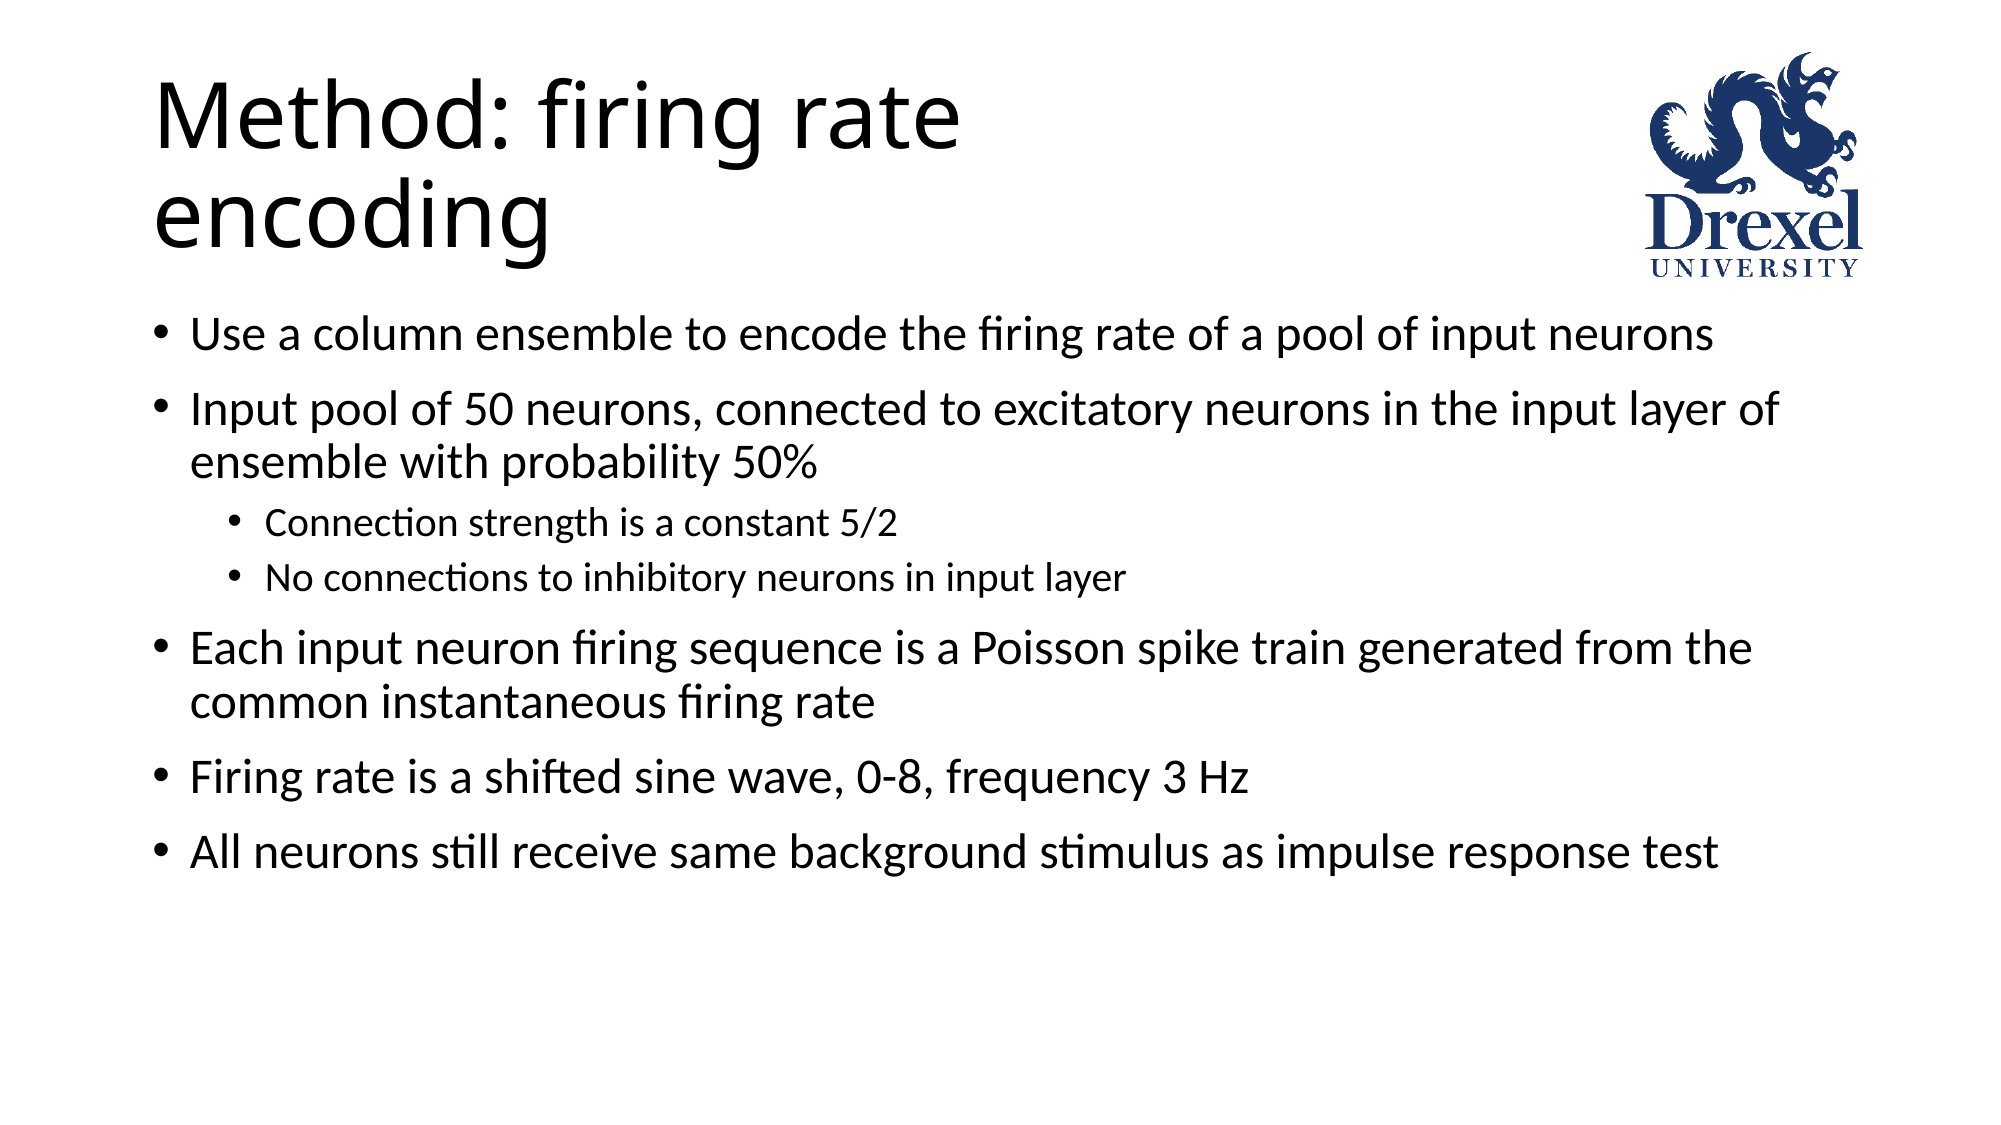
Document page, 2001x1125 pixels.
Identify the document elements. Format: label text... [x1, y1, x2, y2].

title Method: firing rate encoding [137, 59, 1288, 278]
list Use a column ensemble to encode the firing rate of a pool of input neurons Input pool of 50 neurons, connected to excitatory neurons in the input layer of ensemble with probability 50% Connection strength is a constant 5/2 No connections to inhibitory neurons in input layer Each input neuron firing sequence is a Poisson spike train generated from the common instantaneous firing rate Firing rate is a shifted sine wave, 0-8, frequency 3 Hz All neurons still receive same background stimulus as impulse response test [137, 299, 1863, 1014]
picture [1645, 52, 1863, 277]
